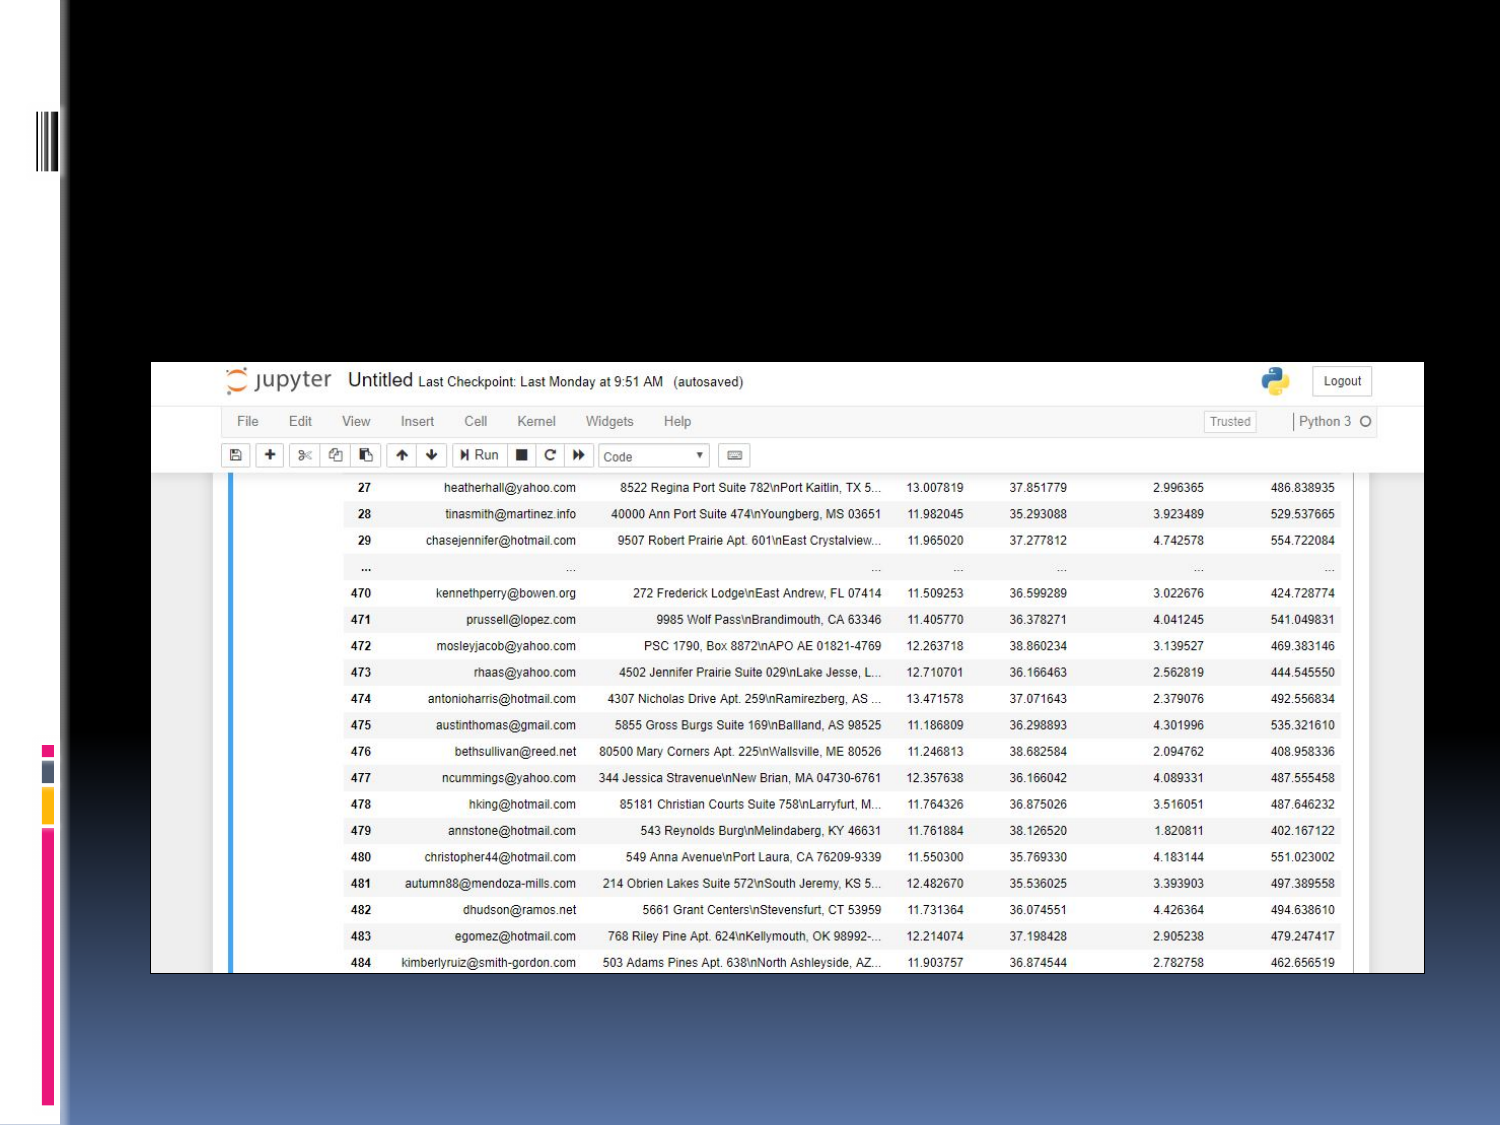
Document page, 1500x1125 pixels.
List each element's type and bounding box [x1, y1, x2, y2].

list [149, 360, 1426, 975]
